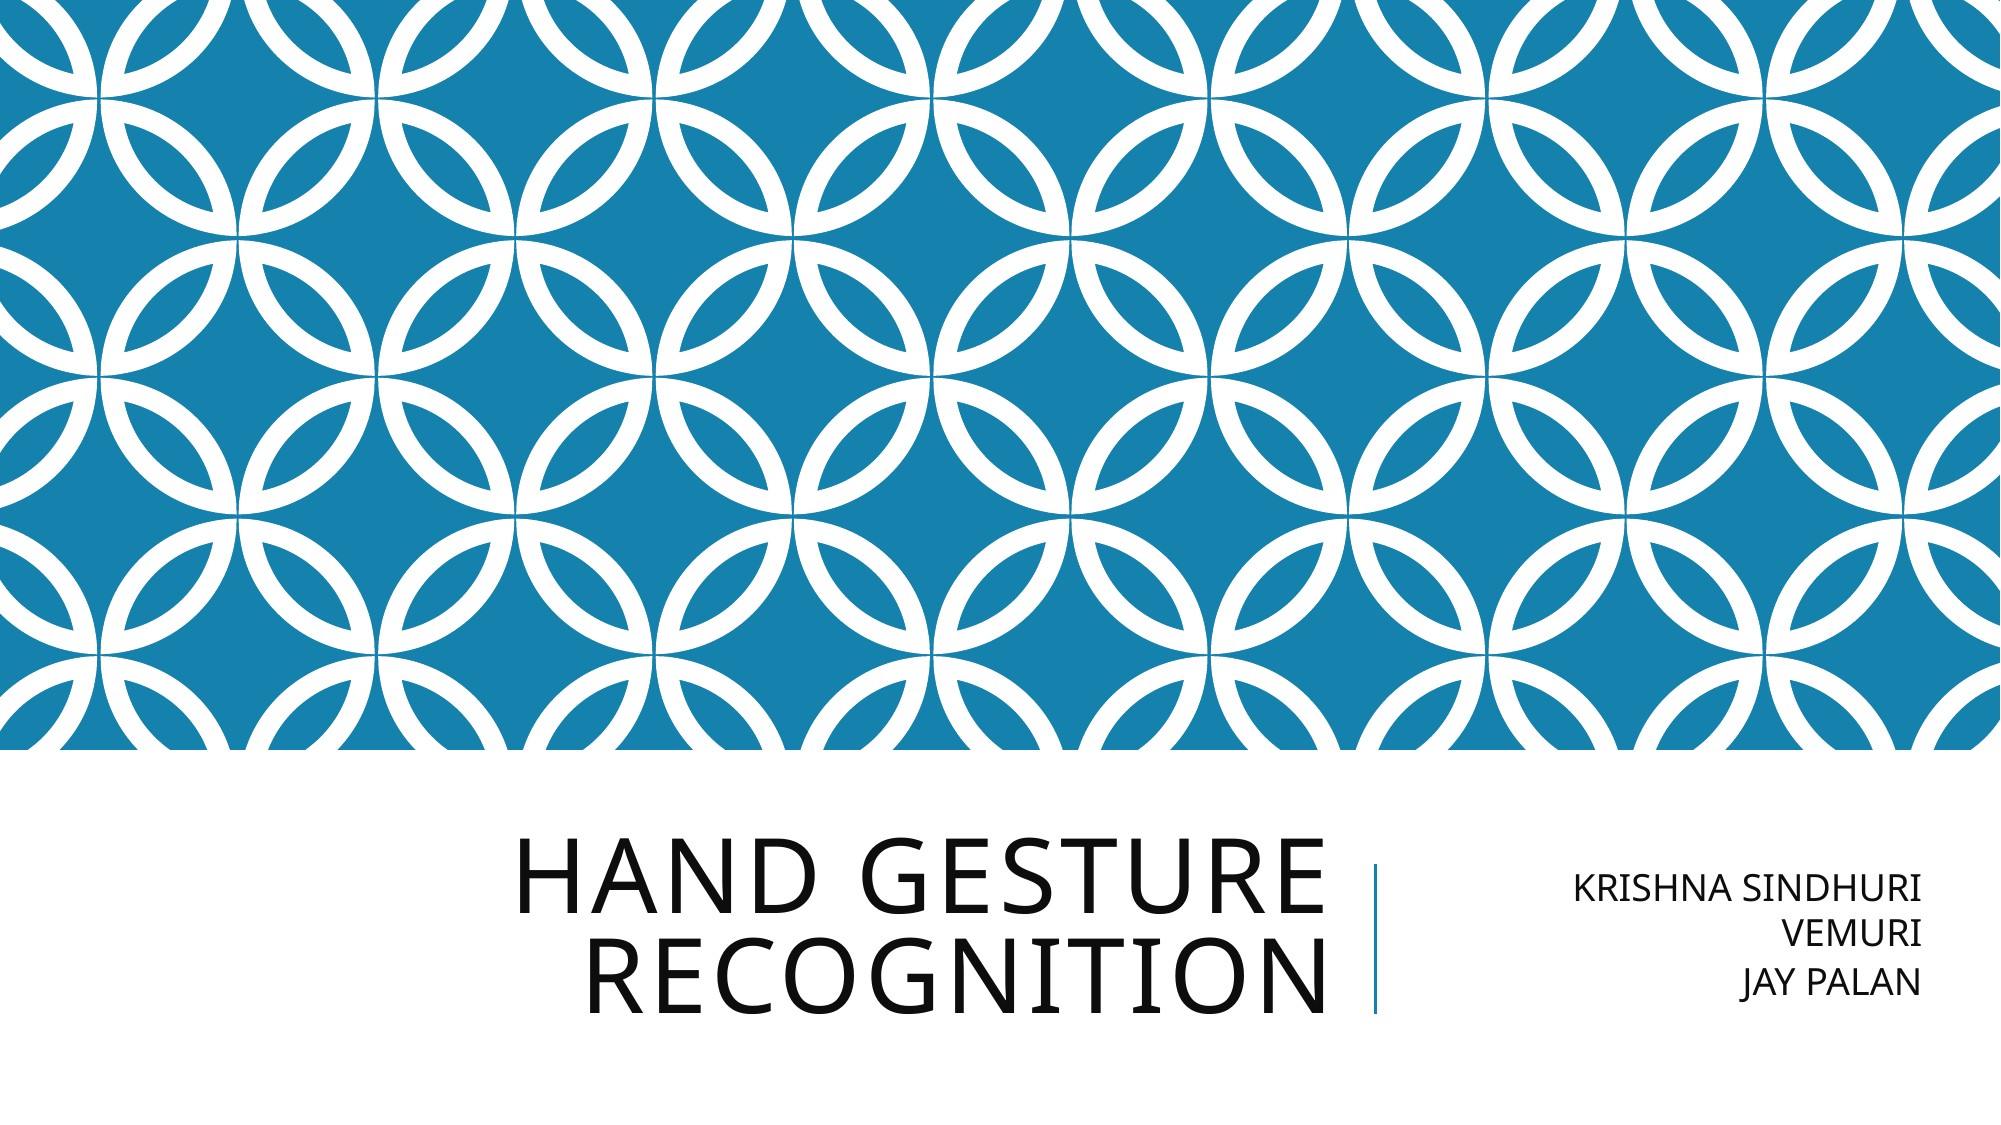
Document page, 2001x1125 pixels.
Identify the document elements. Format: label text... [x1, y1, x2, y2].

title Hand Gesture Recognition [75, 813, 1350, 1054]
subtitle KRISHNA SINDHURI VEMURI JAY PALAN [1412, 813, 1938, 1054]
